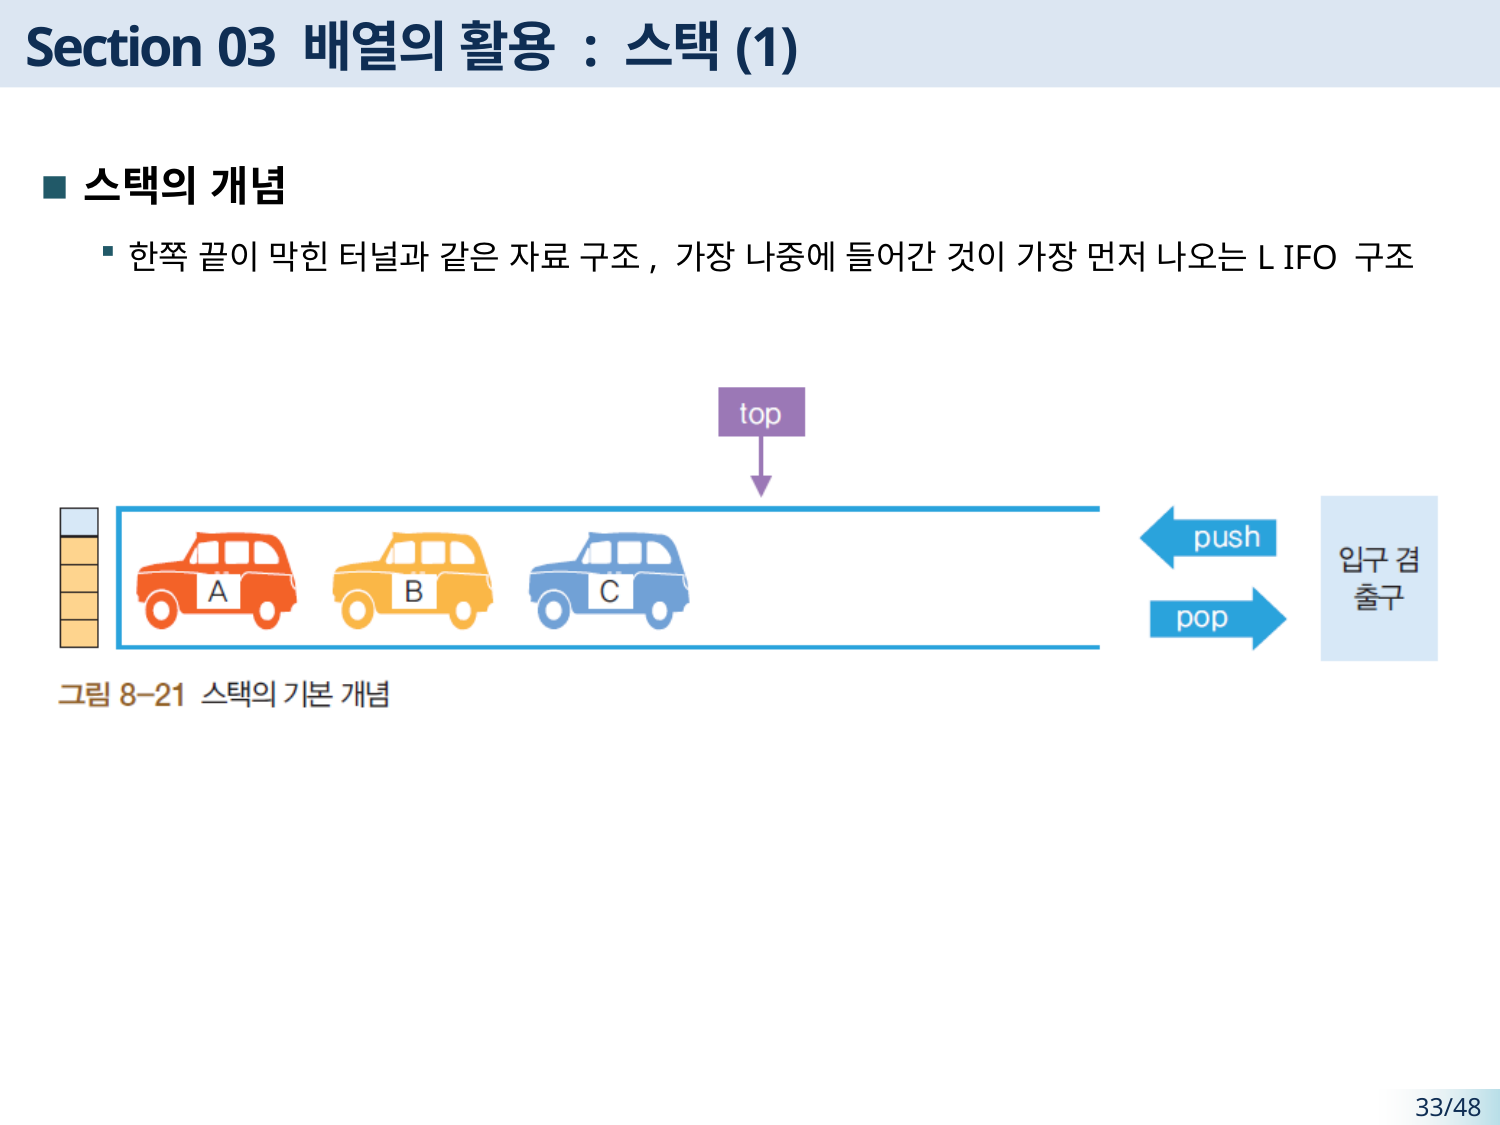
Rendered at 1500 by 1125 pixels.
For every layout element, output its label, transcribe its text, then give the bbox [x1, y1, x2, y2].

list 스택의 개념 한쪽 끝이 막힌 터널과 같은 자료 구조, 가장 나중에 들어간 것이 가장 먼저 나오는L IFO 구조 [10, 126, 1481, 1057]
picture [57, 386, 1442, 712]
title Section 03 배열의 활용 : 스택(1) [10, 5, 1288, 84]
